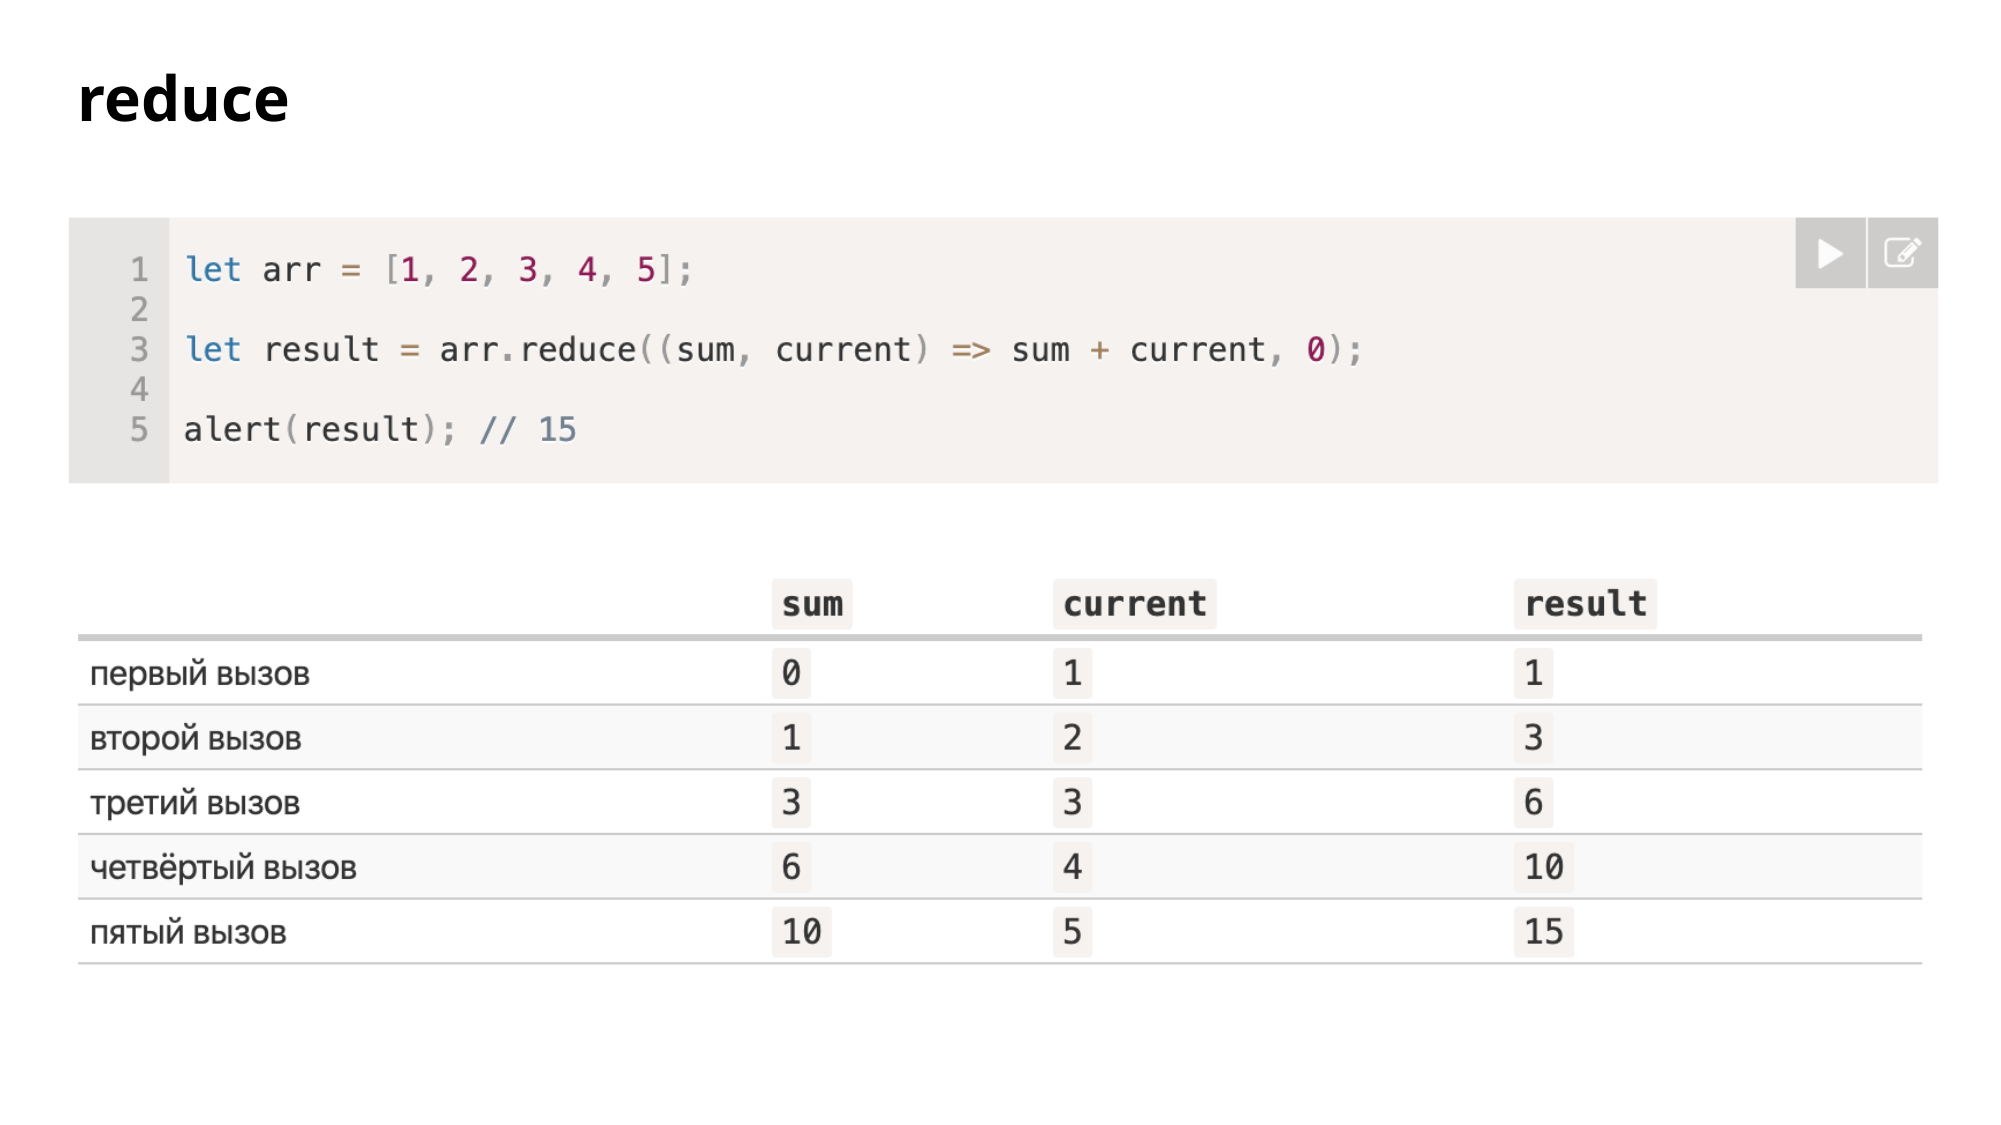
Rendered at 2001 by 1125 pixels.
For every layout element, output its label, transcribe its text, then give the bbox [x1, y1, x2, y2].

title reduce [62, 59, 1943, 143]
picture [62, 213, 1943, 488]
picture [62, 558, 1943, 983]
